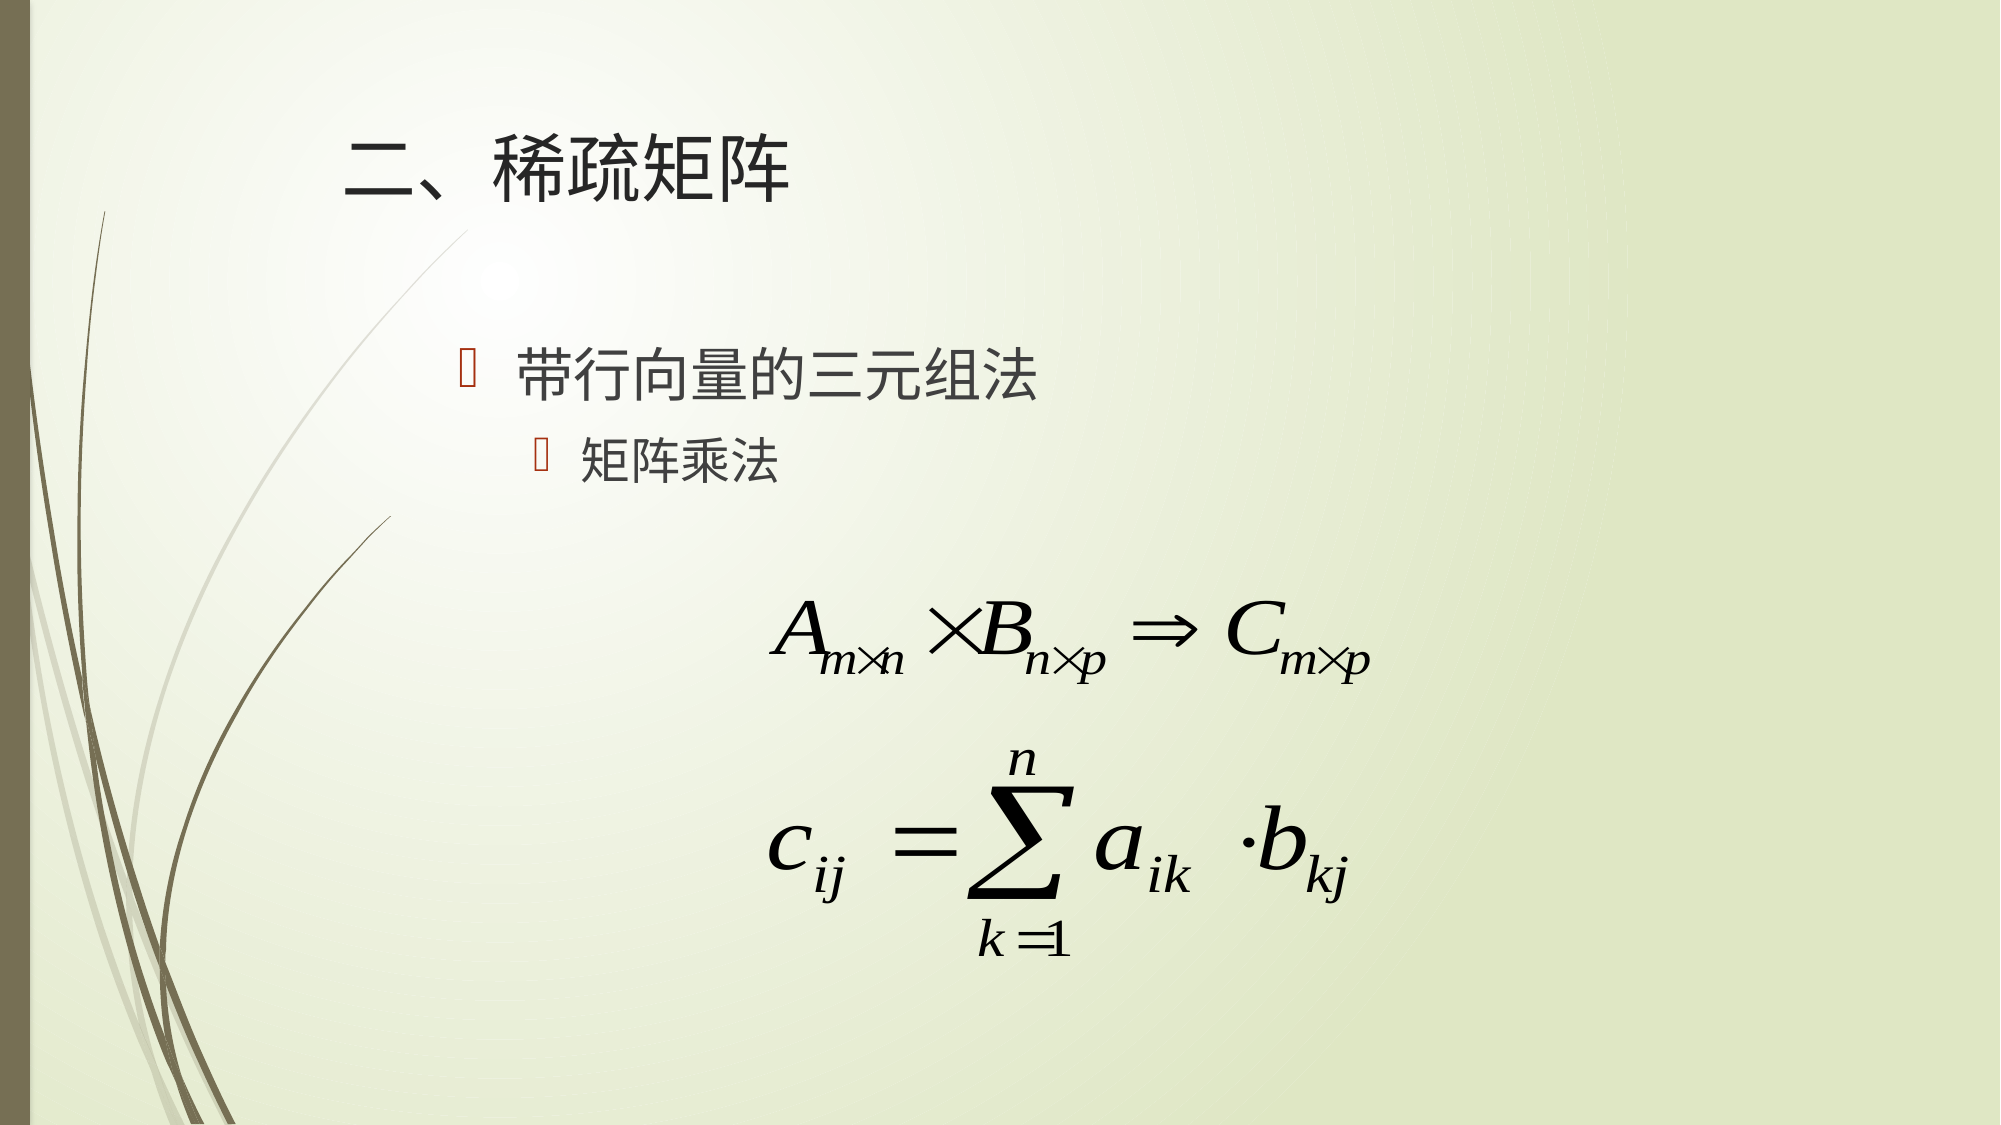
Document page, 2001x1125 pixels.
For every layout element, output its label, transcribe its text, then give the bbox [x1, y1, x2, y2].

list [751, 715, 1377, 976]
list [756, 573, 1382, 701]
list 带行向量的三元组法 矩阵乘法 [444, 331, 1653, 775]
title 二、稀疏矩阵 [326, 113, 1957, 275]
